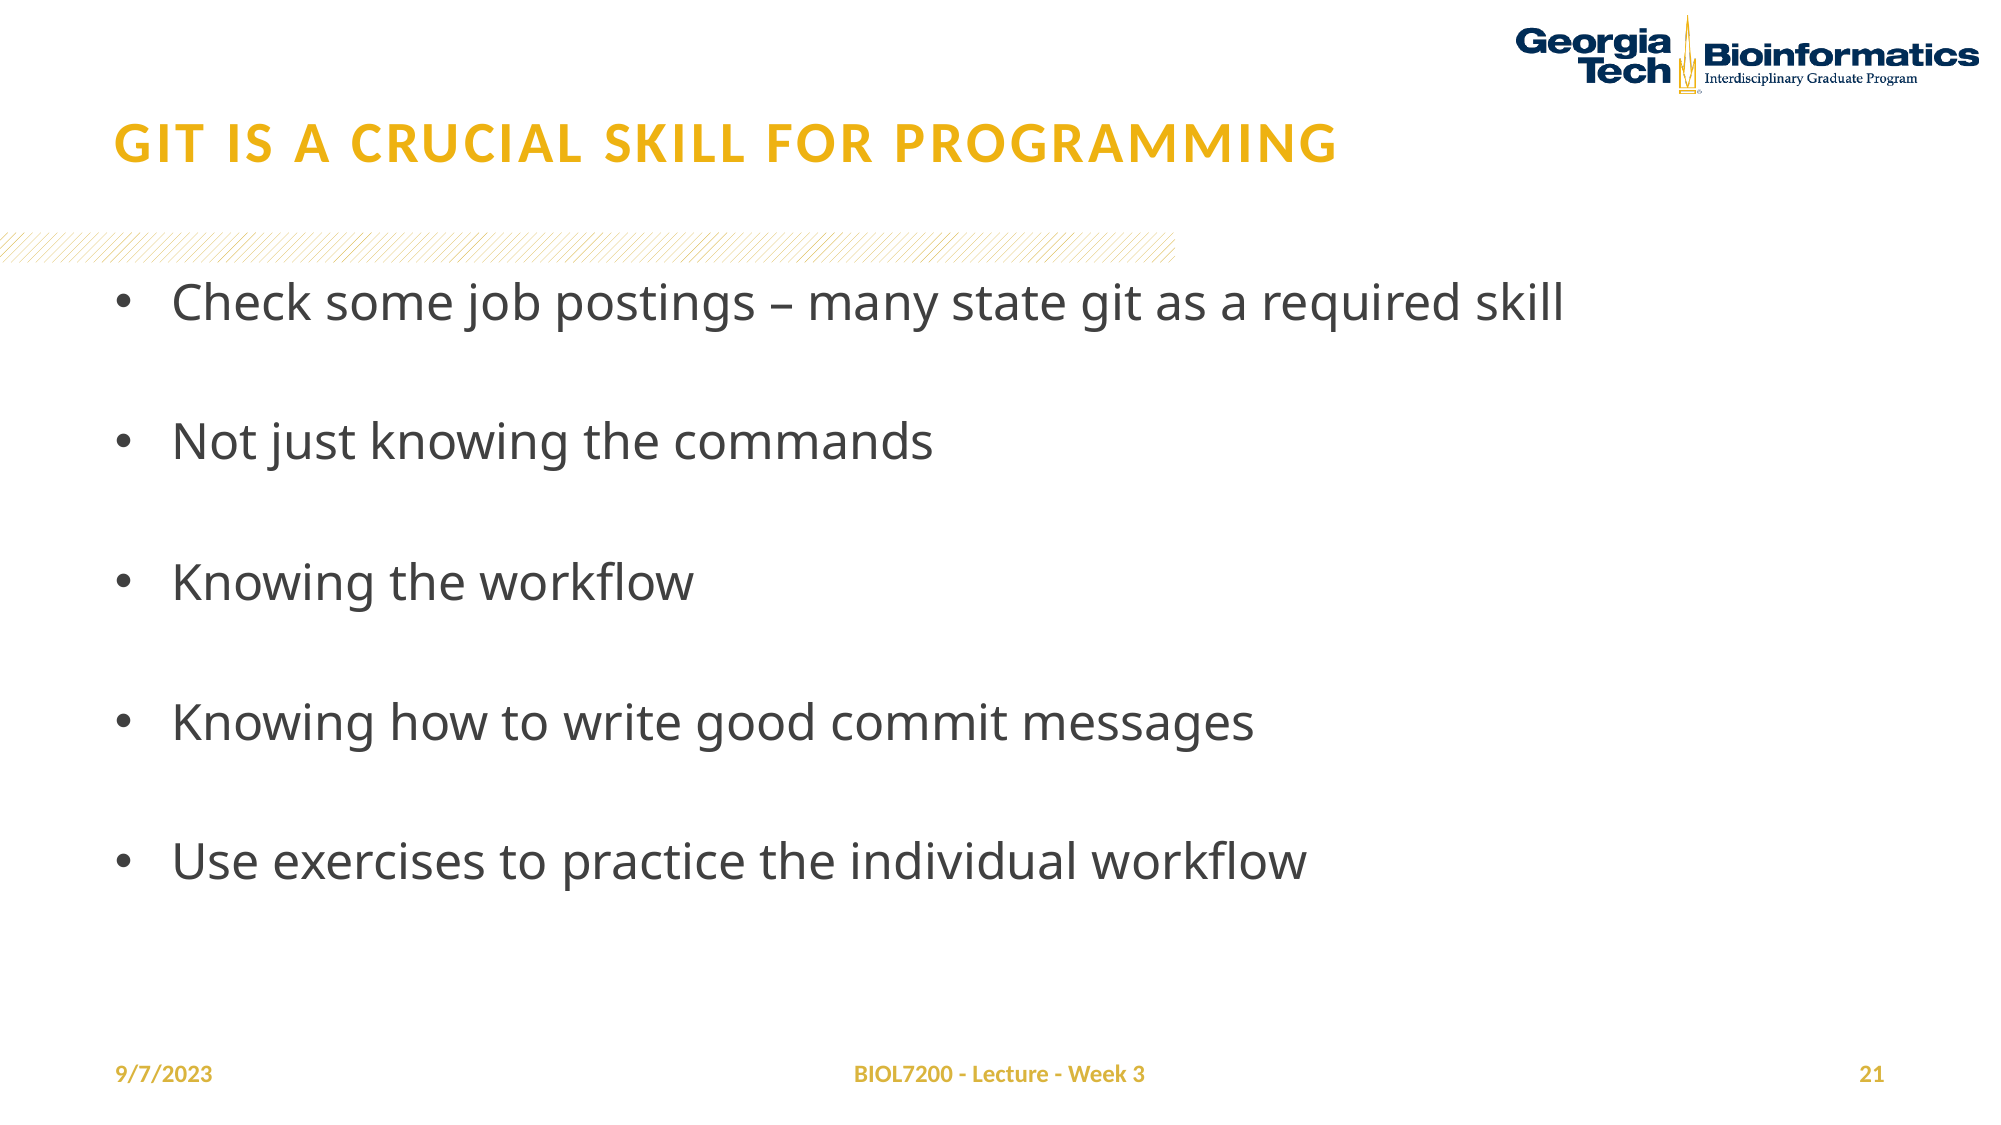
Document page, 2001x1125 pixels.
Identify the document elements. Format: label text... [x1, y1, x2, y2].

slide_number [99, 1042, 567, 1103]
footer BIOL7200 - Lecture - Week 3 [683, 1042, 1317, 1103]
list Check some job postings – many state git as a required skill Not just knowing the commands Knowing the workflow Knowing how to write good commit messages Use exercises to practice the individual workflow [99, 262, 1900, 1005]
picture [1516, 15, 1979, 94]
title Git is a crucial skill for programming [99, 45, 1900, 233]
slide_number 21 [1433, 1042, 1900, 1103]
